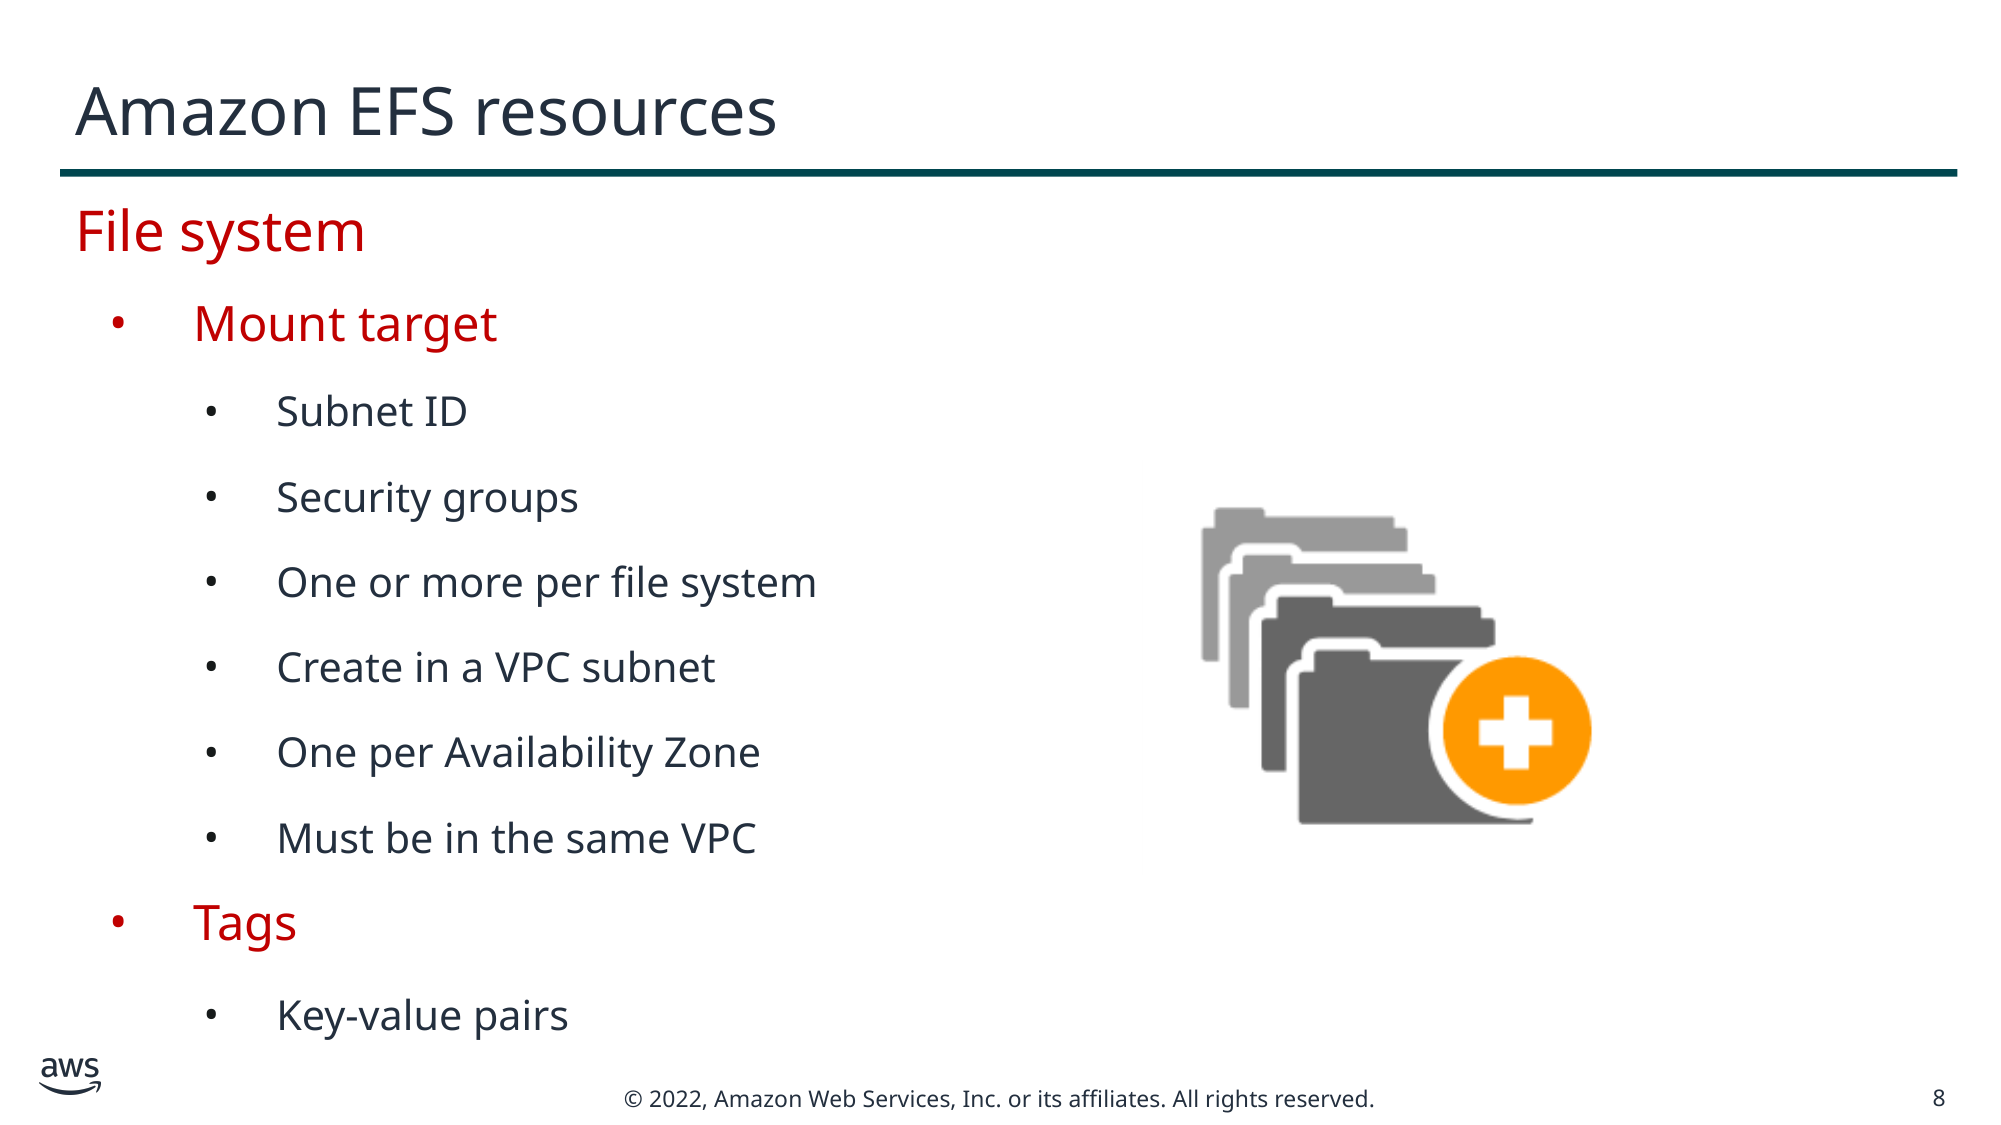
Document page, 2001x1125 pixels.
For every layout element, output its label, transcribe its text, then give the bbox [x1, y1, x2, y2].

picture [1141, 459, 1638, 875]
list File system Mount target Subnet ID Security groups One or more per file system Create in a VPC subnet One per Availability Zone Must be in the same VPC Tags Key-value pairs [60, 187, 1961, 1056]
title Amazon EFS resources [60, 49, 1958, 170]
picture [39, 1058, 101, 1095]
slide_number 8 [1881, 1077, 1961, 1121]
